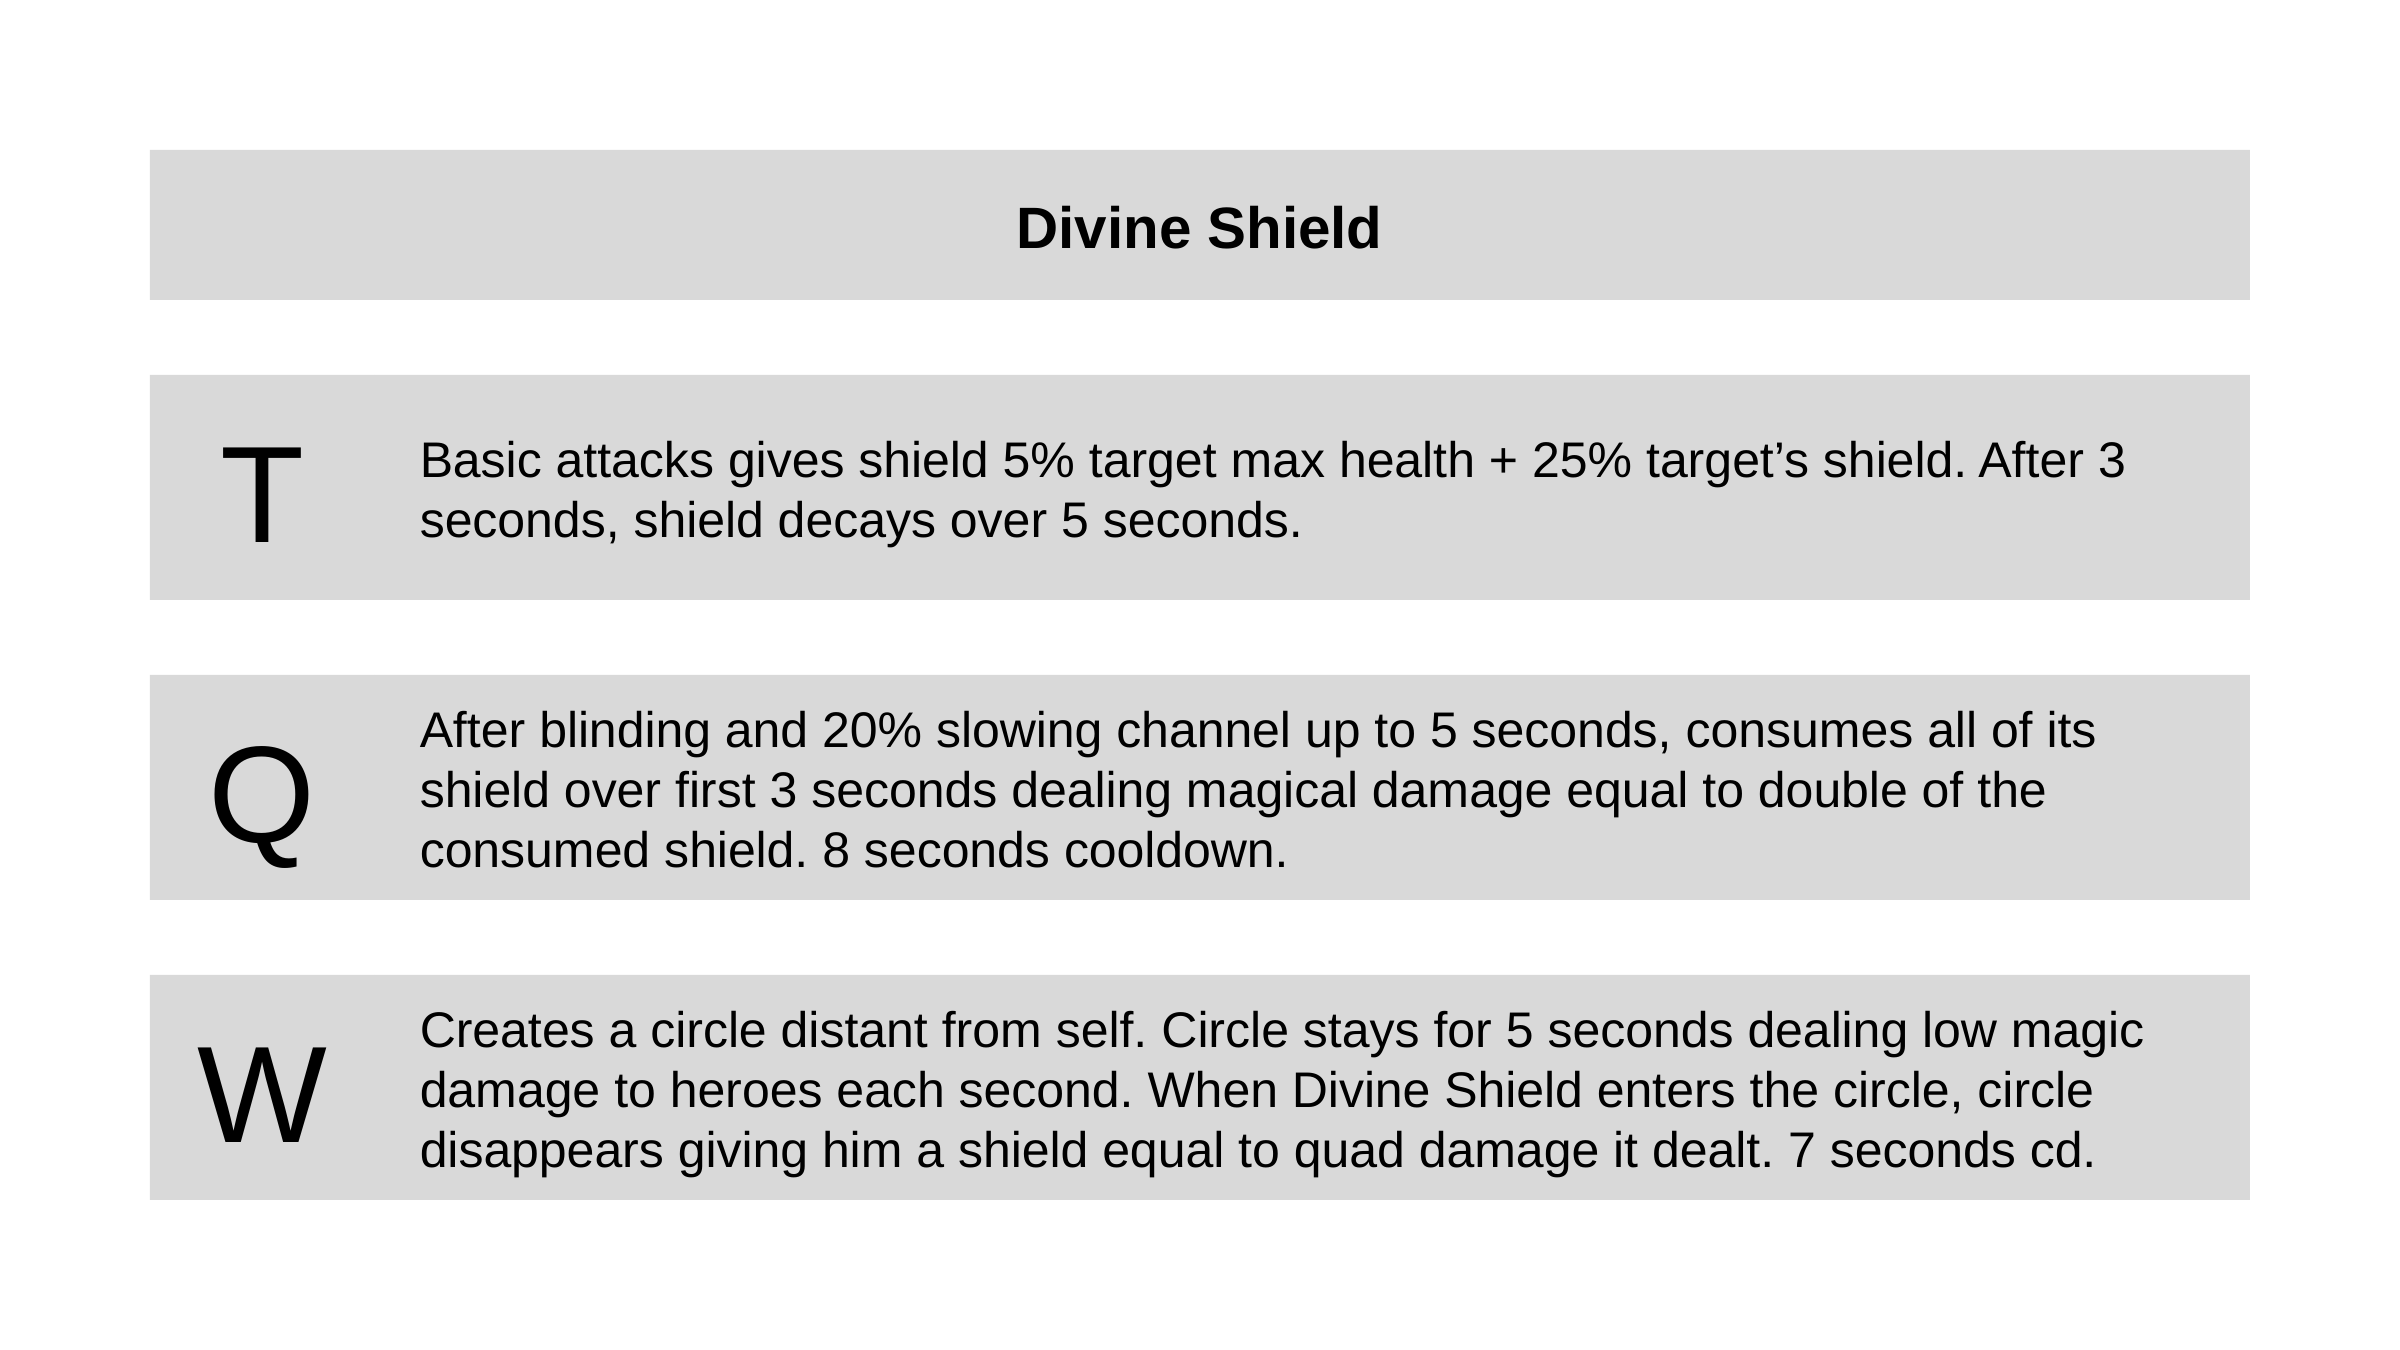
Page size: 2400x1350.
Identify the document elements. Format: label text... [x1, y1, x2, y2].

text_box W [149, 974, 376, 1201]
text_box Divine Shield [149, 149, 2251, 301]
text_box After blinding and 20% slowing channel up to 5 seconds, consumes all of its shield over first 3 seconds dealing magical damage equal to double of the consumed shield. 8 seconds cooldown. [376, 674, 2251, 901]
text_box T [149, 374, 376, 601]
text_box Basic attacks gives shield 5% target max health + 25% target’s shield. After 3 seconds, shield decays over 5 seconds. [376, 374, 2251, 601]
text_box Creates a circle distant from self. Circle stays for 5 seconds dealing low magic damage to heroes each second. When Divine Shield enters the circle, circle disappears giving him a shield equal to quad damage it dealt. 7 seconds cd. [376, 974, 2251, 1201]
text_box Q [149, 674, 376, 901]
